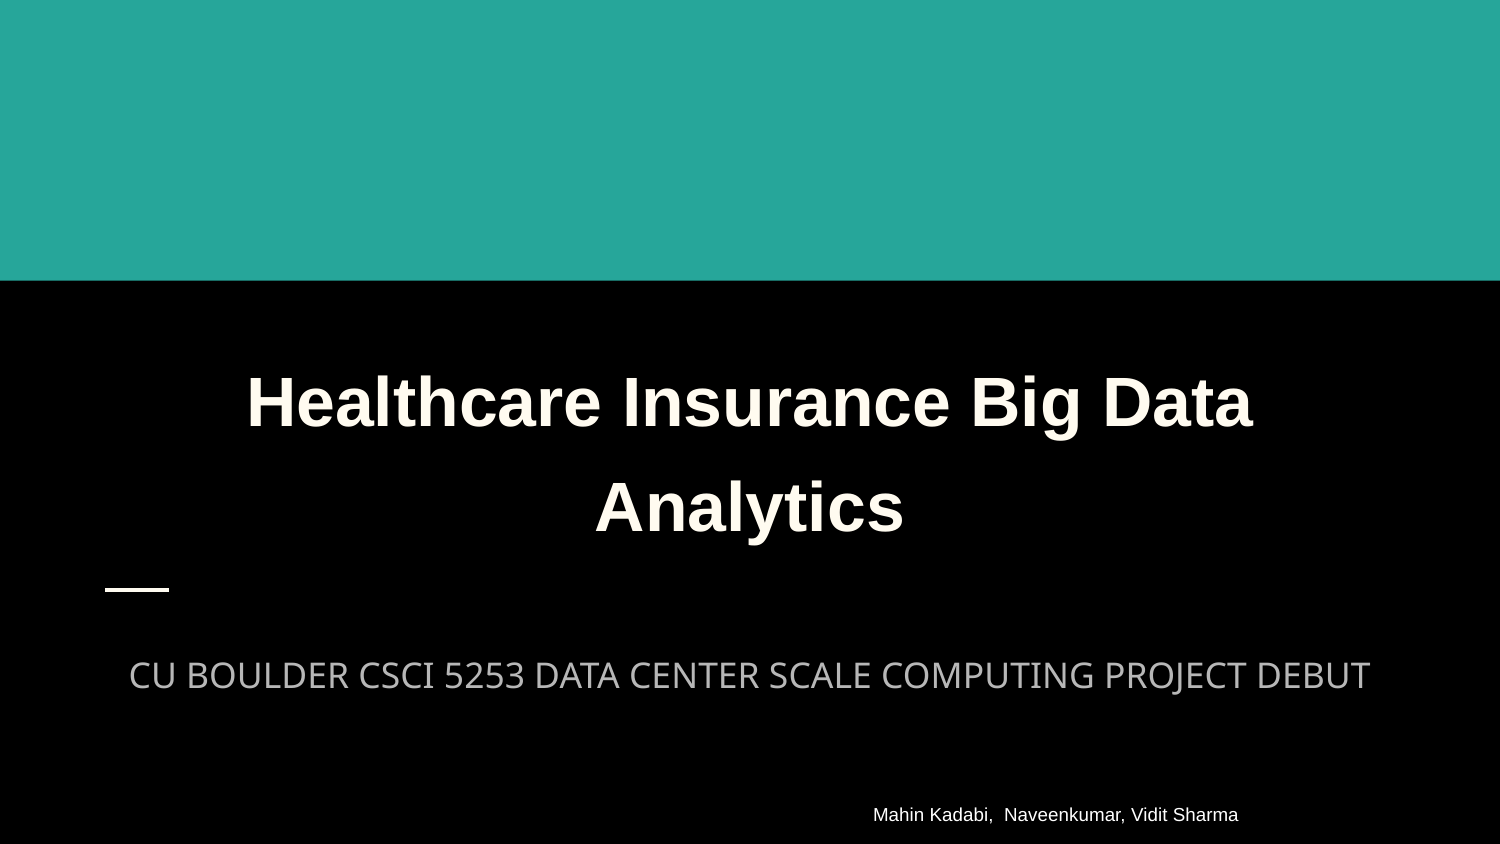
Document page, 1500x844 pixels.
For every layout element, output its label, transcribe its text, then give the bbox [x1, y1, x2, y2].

title Healthcare Insurance Big Data Analytics [84, 310, 1416, 561]
subtitle CU BOULDER CSCI 5253 DATA CENTER SCALE COMPUTING PROJECT DEBUT [84, 630, 1416, 760]
text_box Mahin Kadabi, Naveenkumar, Vidit Sharma [611, 788, 1500, 839]
